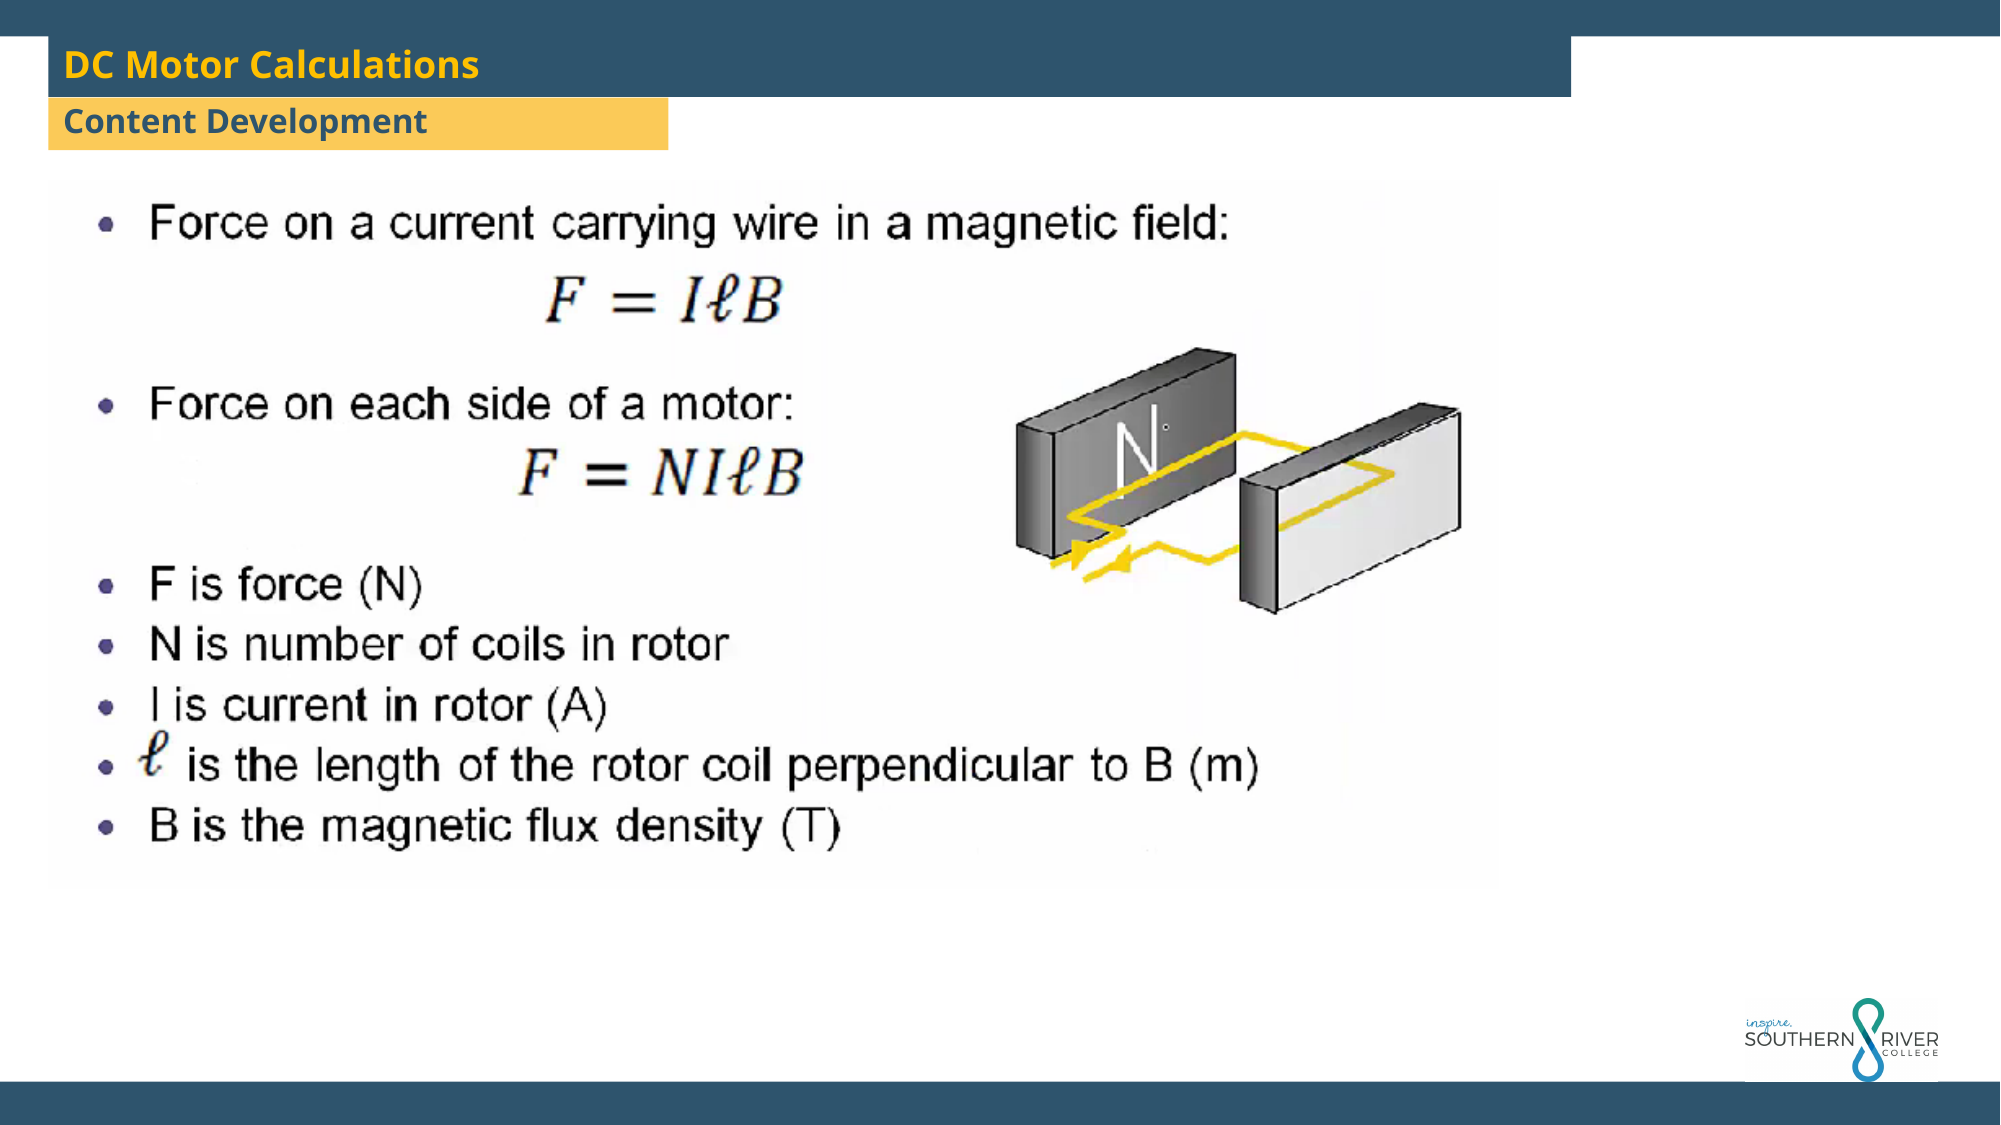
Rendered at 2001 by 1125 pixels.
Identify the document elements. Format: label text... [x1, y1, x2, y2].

picture [48, 179, 1499, 889]
picture [1745, 998, 1938, 1082]
list DC Motor Calculations [48, 35, 1572, 97]
list Content Development [48, 97, 669, 151]
